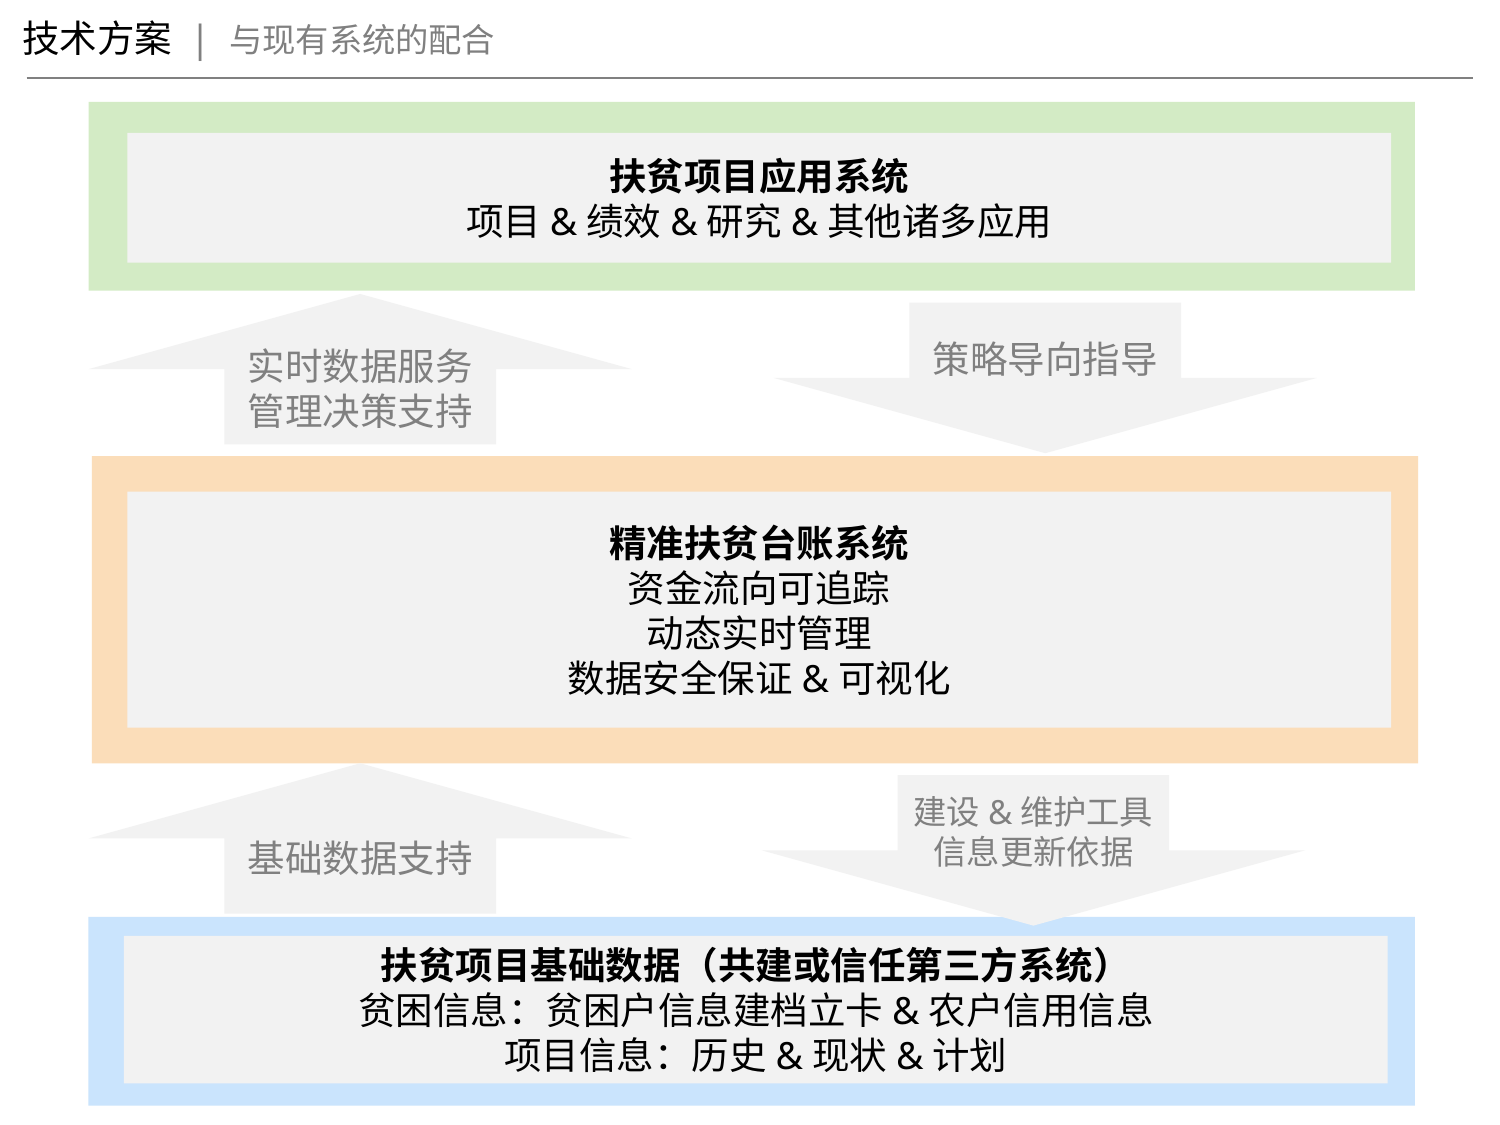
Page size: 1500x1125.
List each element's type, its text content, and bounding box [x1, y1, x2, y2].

text_box 技术方案 | 与现有系统的配合 [7, 7, 511, 68]
text_box 扶贫项目应用系统 项目&绩效&研究&其他诸多应用 [125, 131, 1393, 265]
text_box 精准扶贫台账系统 资金流向可追踪 动态实时管理 数据安全保证&可视化 [125, 489, 1393, 730]
text_box 实时数据服务 管理决策支持 [86, 291, 634, 447]
text_box 扶贫项目基础数据（共建或信任第三方系统） 贫困信息：贫困户信息建档立卡&农户信用信息 项目信息：历史&现状&计划 [122, 934, 1390, 1086]
text_box [90, 454, 1420, 765]
text_box [86, 915, 1417, 1108]
text_box 建设&维护工具 信息更新依据 [759, 772, 1308, 928]
text_box 策略导向指导 [771, 300, 1320, 456]
text_box 基础数据支持 [86, 761, 634, 916]
text_box [86, 100, 1417, 293]
